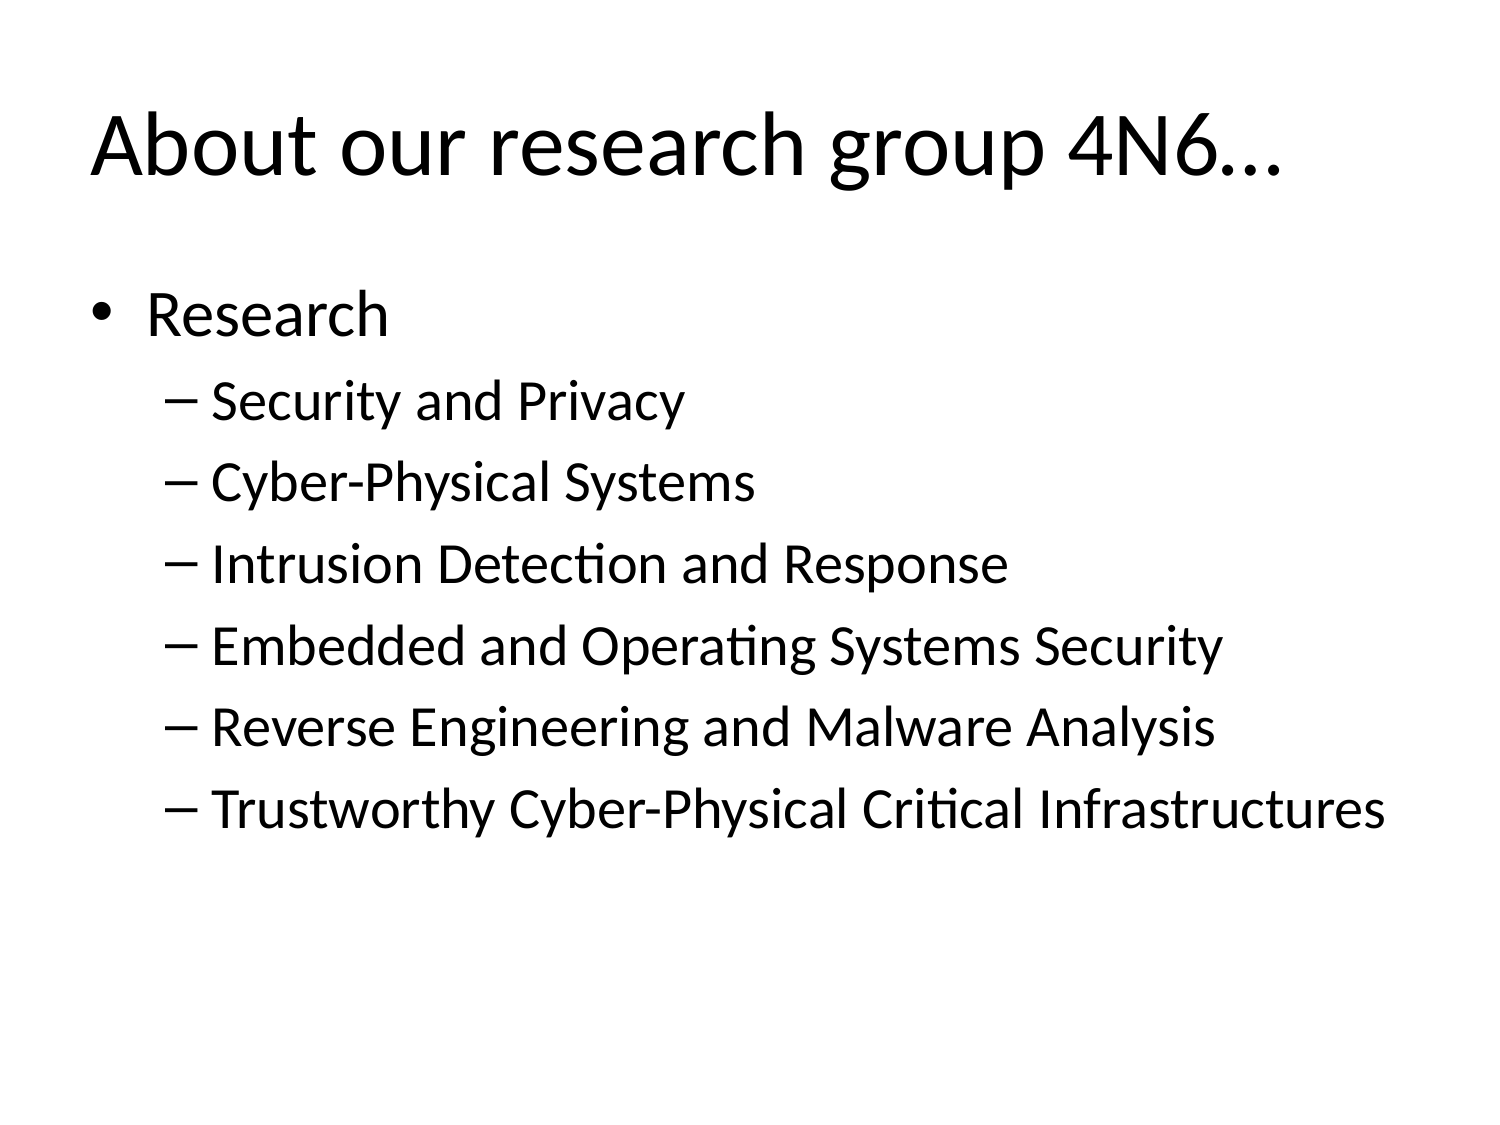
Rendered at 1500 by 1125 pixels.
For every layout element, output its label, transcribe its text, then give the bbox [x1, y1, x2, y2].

list Research Security and Privacy Cyber-Physical Systems Intrusion Detection and Response Embedded and Operating Systems Security Reverse Engineering and Malware Analysis Trustworthy Cyber-Physical Critical Infrastructures [75, 262, 1425, 1005]
title About our research group 4N6… [75, 45, 1425, 233]
